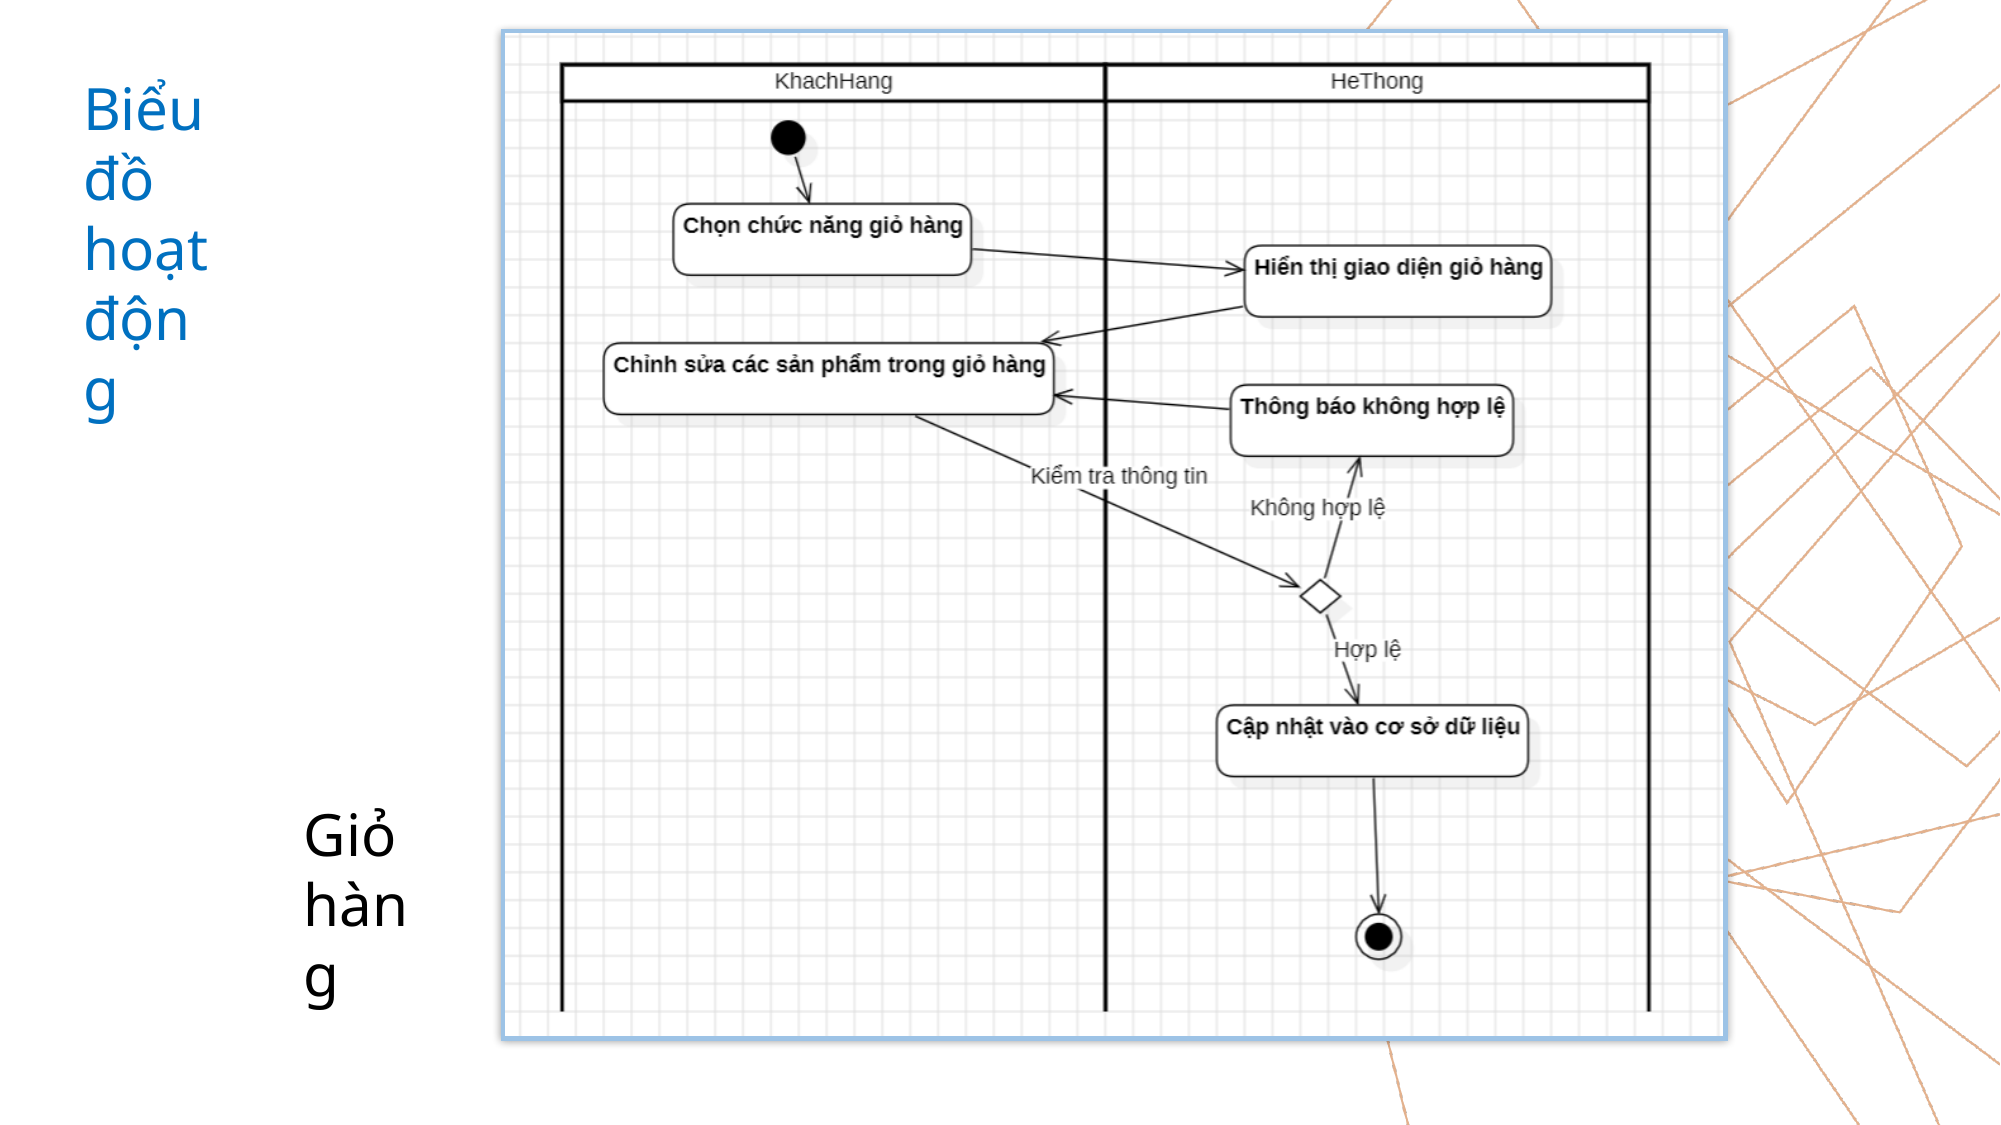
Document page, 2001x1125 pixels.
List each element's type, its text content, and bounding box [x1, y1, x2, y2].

text_box Biểu đồ hoạt động [68, 64, 233, 430]
picture [505, 33, 1724, 1037]
text_box Giỏ hàng [289, 790, 454, 1016]
picture [900, 0, 2000, 1125]
